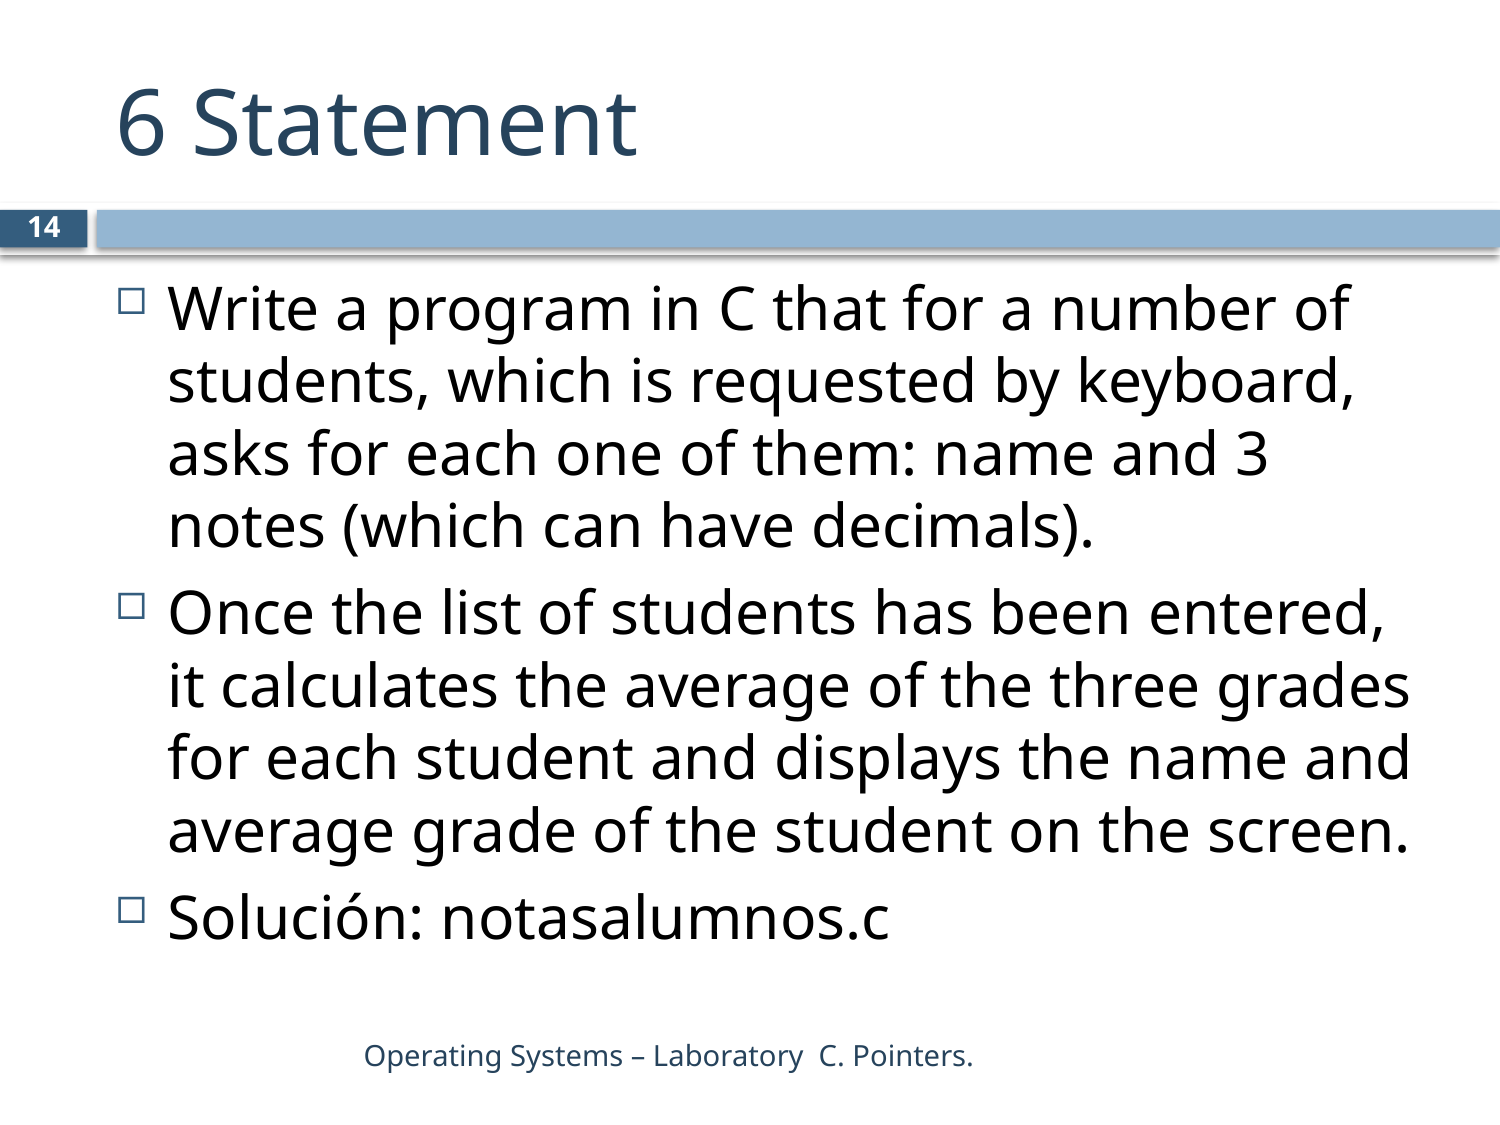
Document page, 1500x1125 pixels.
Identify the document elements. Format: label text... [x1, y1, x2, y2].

slide_number 14 [0, 208, 88, 249]
footer Operating Systems – Laboratory C. Pointers. [99, 1025, 990, 1085]
list Write a program in C that for a number of students, which is requested by keyboard, asks for each one of them: name and 3 notes (which can have decimals). Once the list of students has been entered, it calculates the average of the three grades for each student and displays the name and average grade of the student on the screen. Solución: notasalumnos.c [100, 262, 1439, 1001]
title 6 Statement [100, 37, 1439, 201]
